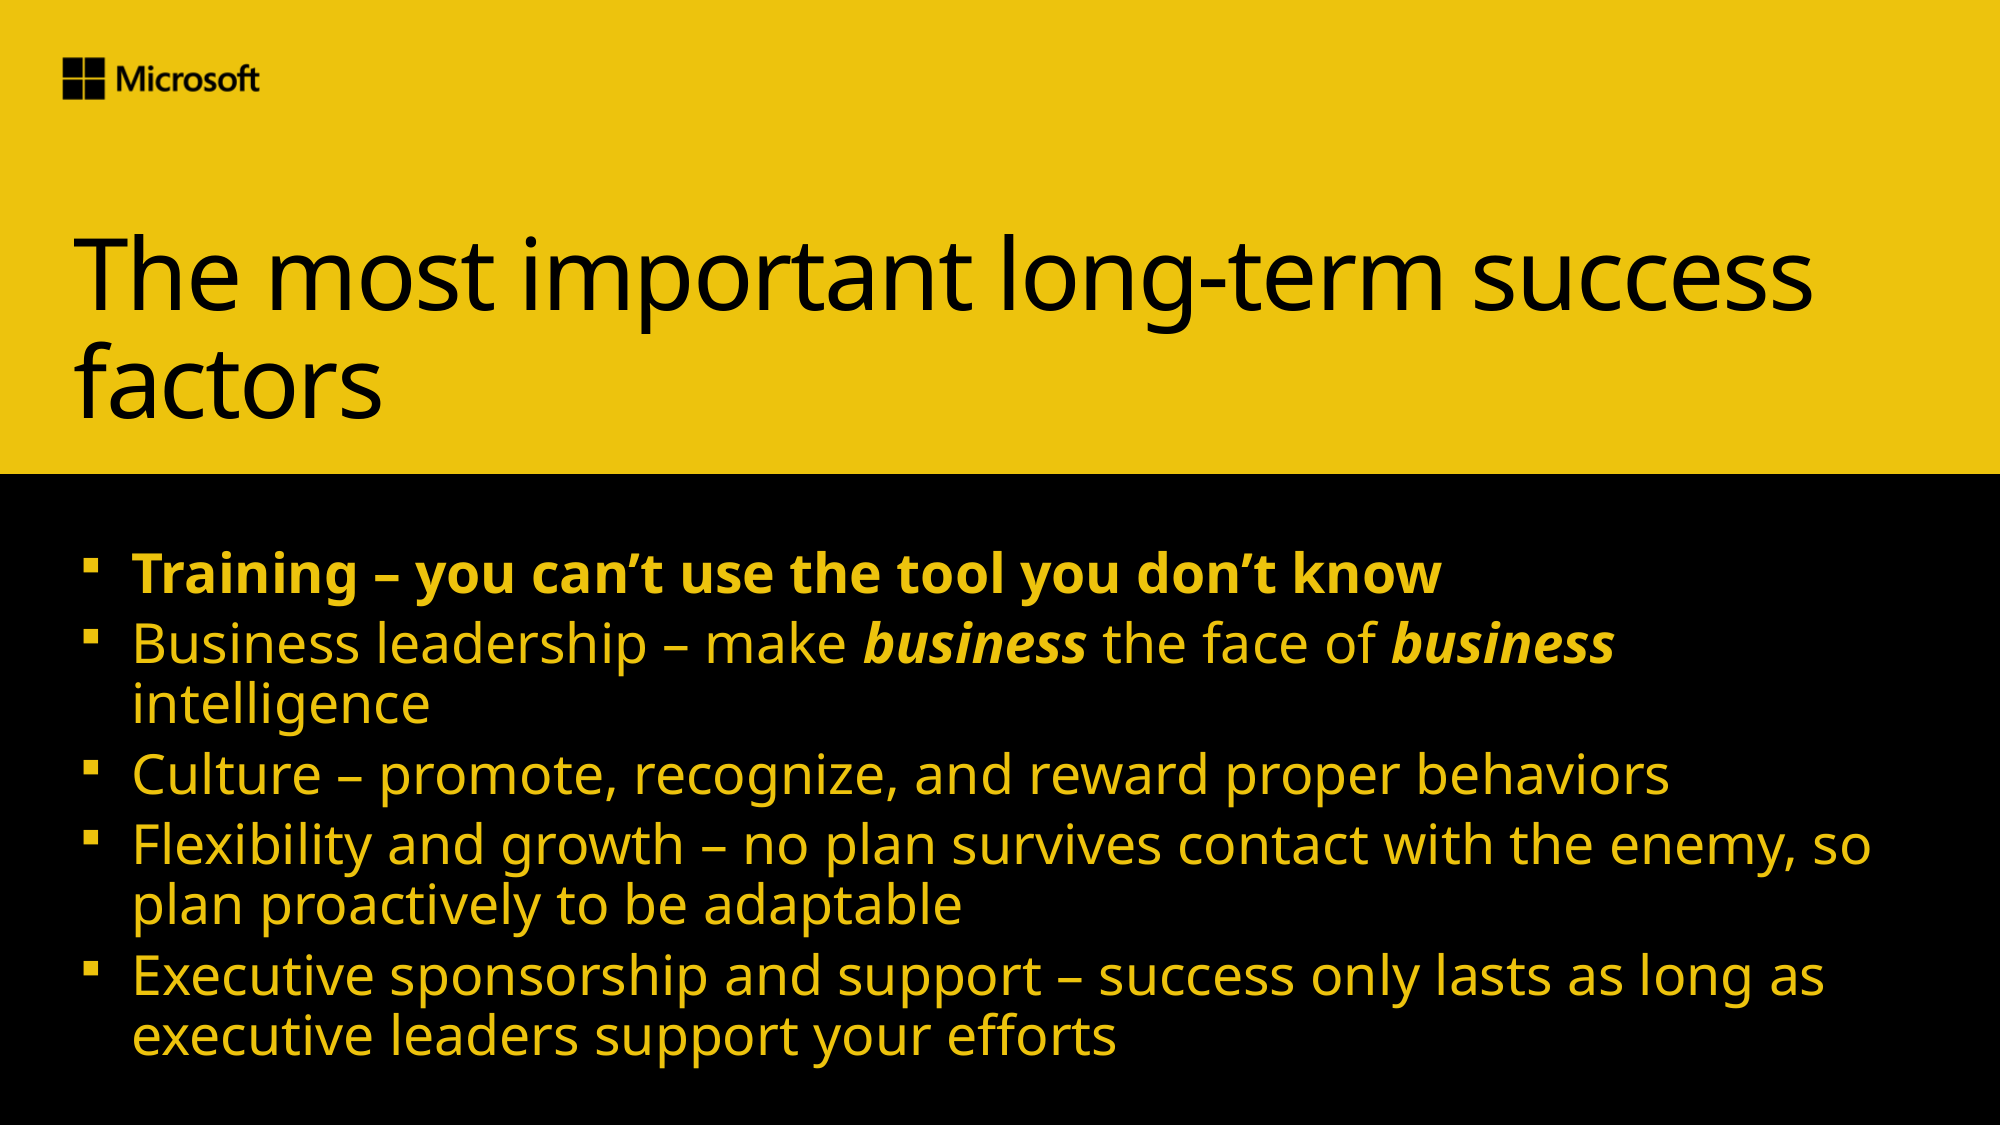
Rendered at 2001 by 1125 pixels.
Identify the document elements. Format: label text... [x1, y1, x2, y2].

picture [35, 32, 286, 124]
list Training – you can’t use the tool you don’t know Business leadership – make business the face of business intelligence Culture – promote, recognize, and reward proper behaviors Flexibility and growth – no plan survives contact with the enemy, so plan proactively to be adaptable Executive sponsorship and support – success only lasts as long as executive leaders support your efforts [49, 521, 1951, 1093]
title The most important long-term success factors [49, 183, 1951, 455]
